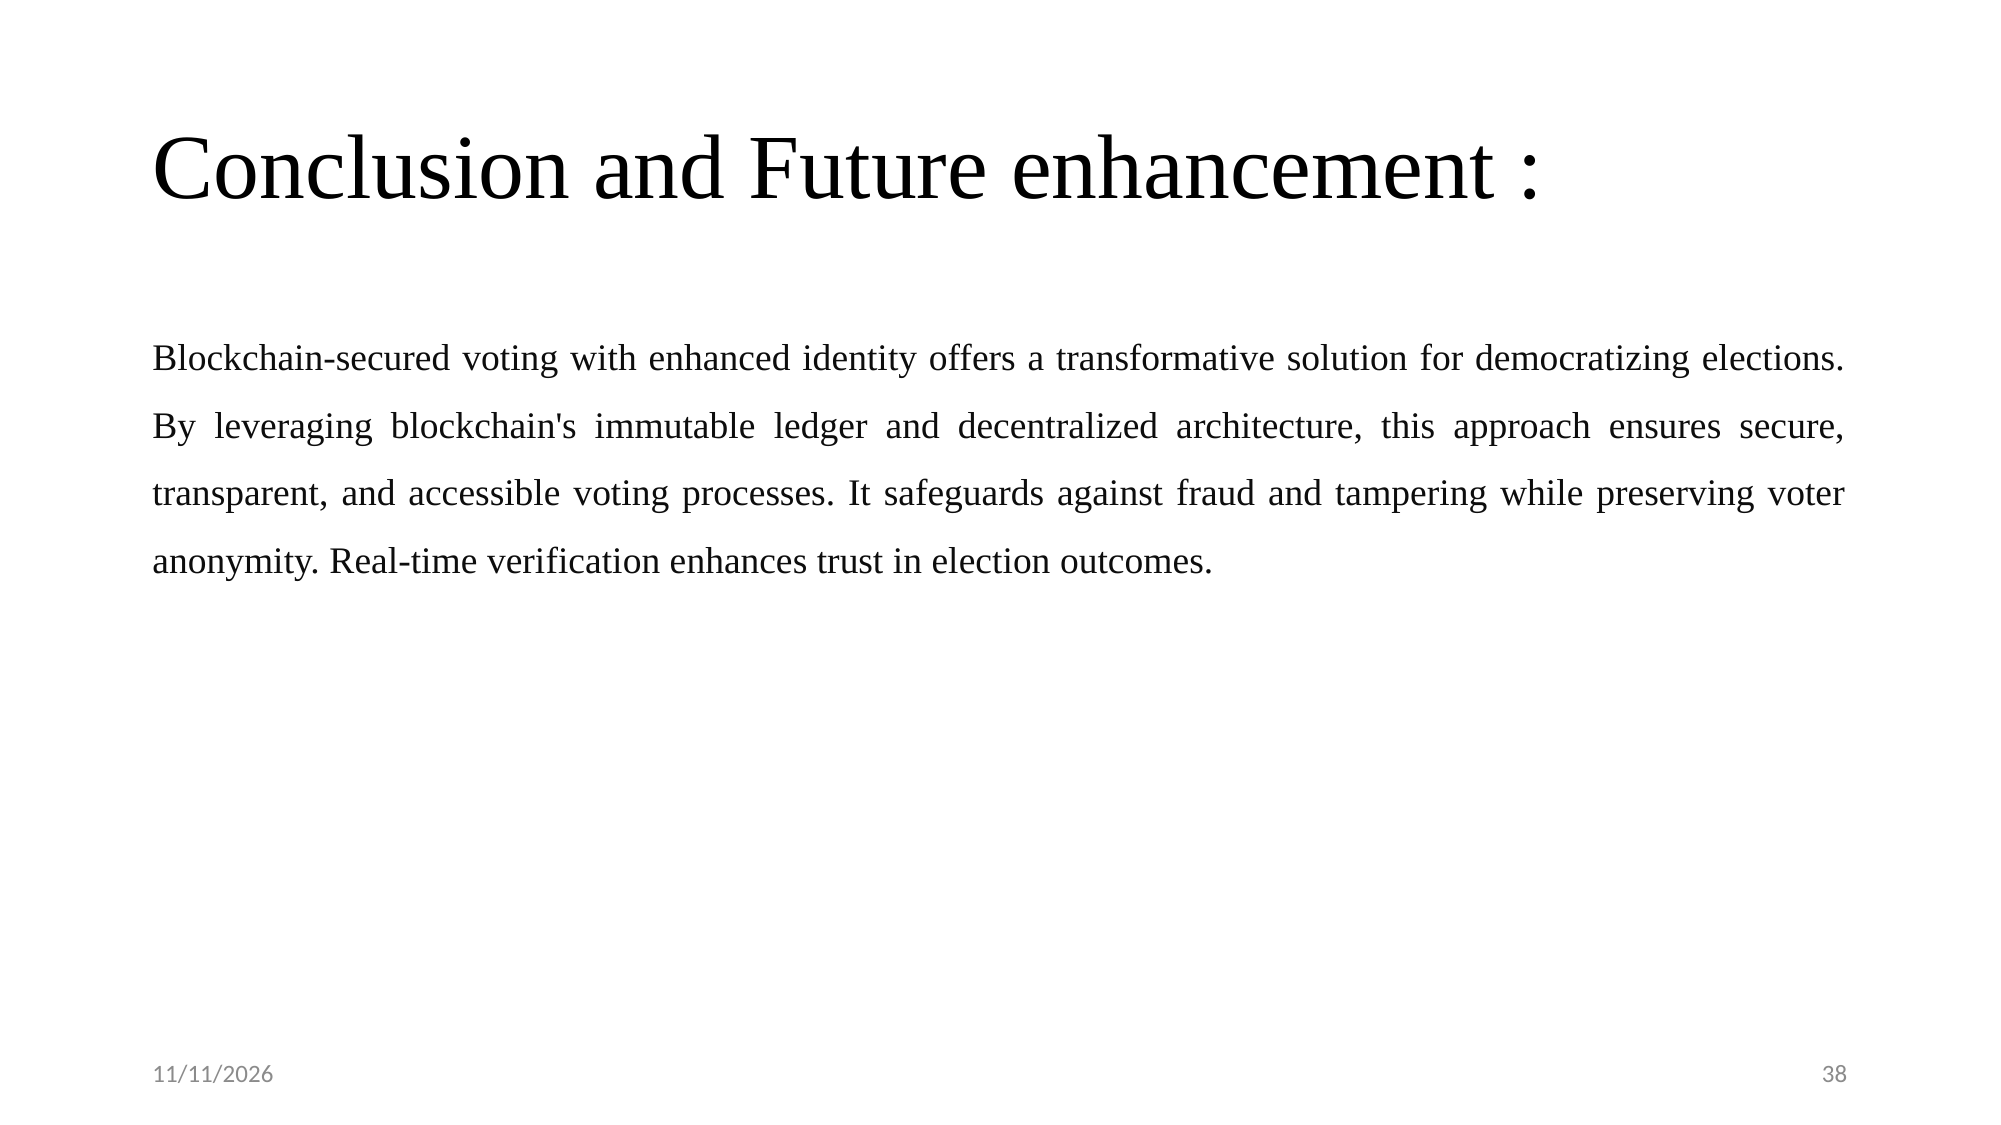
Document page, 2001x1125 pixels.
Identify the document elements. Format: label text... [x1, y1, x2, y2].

slide_number 38 [1412, 1042, 1863, 1103]
title Conclusion and Future enhancement : [137, 59, 1863, 278]
list Blockchain-secured voting with enhanced identity offers a transformative solution for democratizing elections. By leveraging blockchain's immutable ledger and decentralized architecture, this approach ensures secure, transparent, and accessible voting processes. It safeguards against fraud and tampering while preserving voter anonymity. Real-time verification enhances trust in election outcomes. [137, 303, 1863, 1014]
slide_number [137, 1042, 588, 1103]
